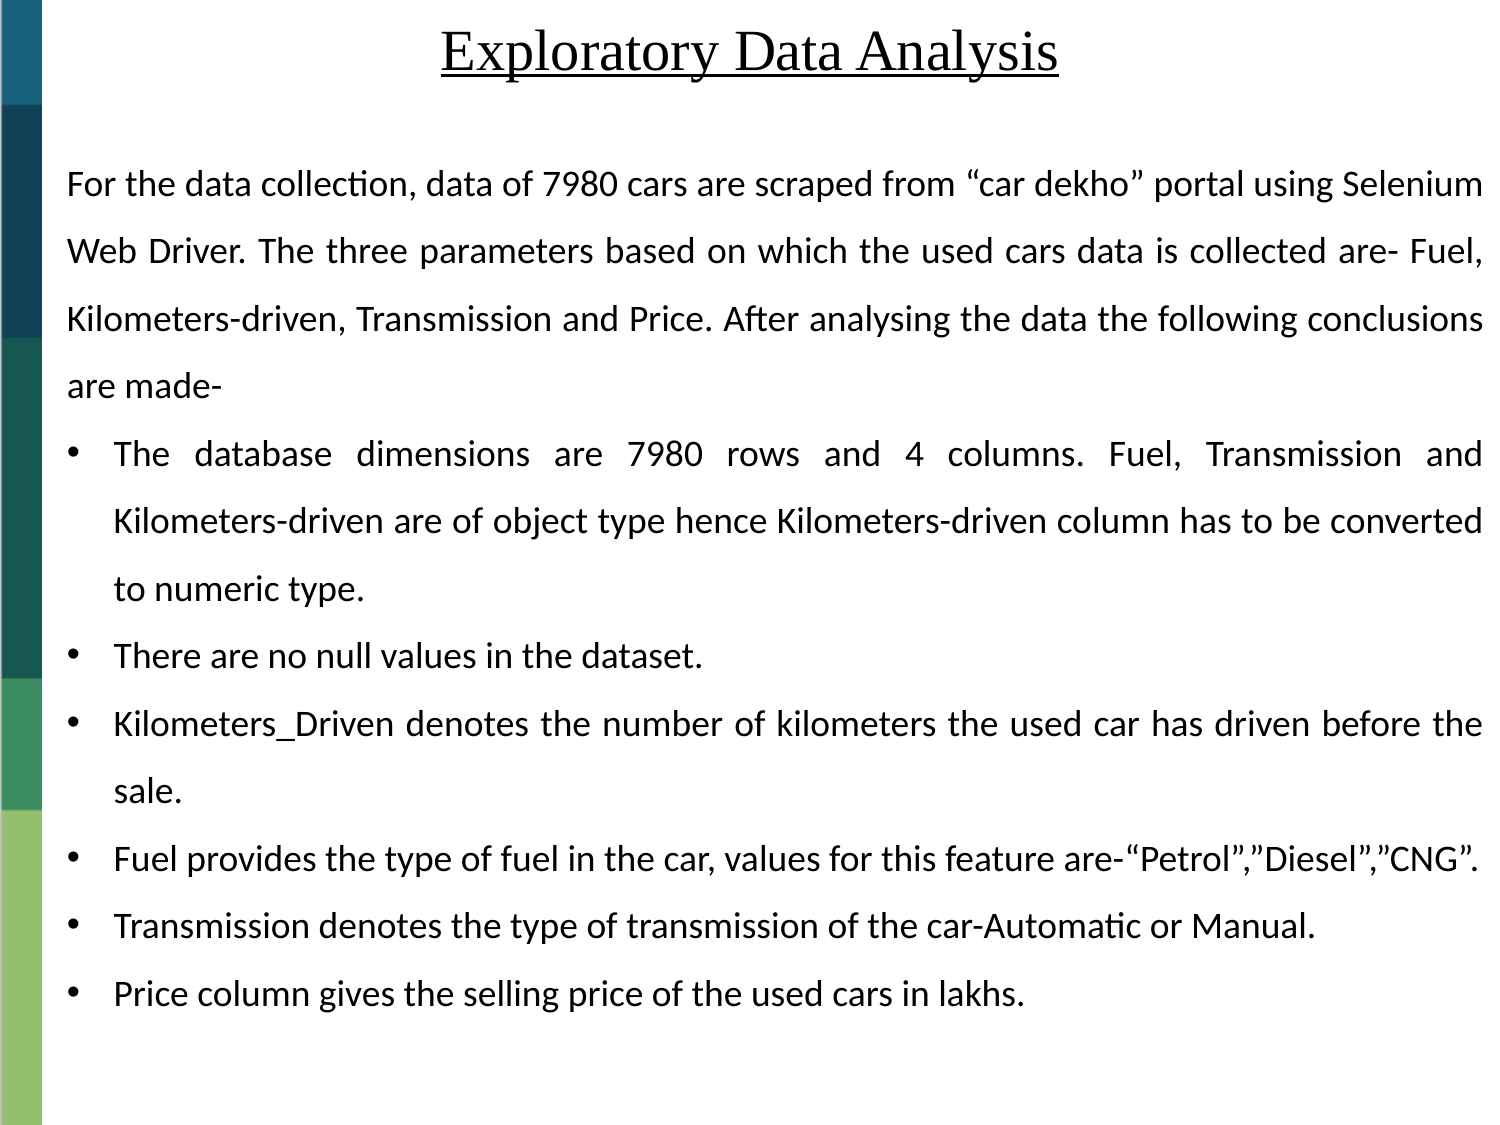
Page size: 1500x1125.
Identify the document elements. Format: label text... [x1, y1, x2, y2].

text_box For the data collection, data of 7980 cars are scraped from “car dekho” portal using Selenium Web Driver. The three parameters based on which the used cars data is collected are- Fuel, Kilometers-driven, Transmission and Price. After analysing the data the following conclusions are made- The database dimensions are 7980 rows and 4 columns. Fuel, Transmission and Kilometers-driven are of object type hence Kilometers-driven column has to be converted to numeric type. There are no null values in the dataset. Kilometers_Driven denotes the number of kilometers the used car has driven before the sale. Fuel provides the type of fuel in the car, values for this feature are-“Petrol”,”Diesel”,”CNG”. Transmission denotes the type of transmission of the car-Automatic or Manual. Price column gives the selling price of the used cars in lakhs. [52, 128, 1500, 1125]
picture [0, 0, 42, 1125]
text_box Exploratory Data Analysis [382, 4, 1118, 100]
